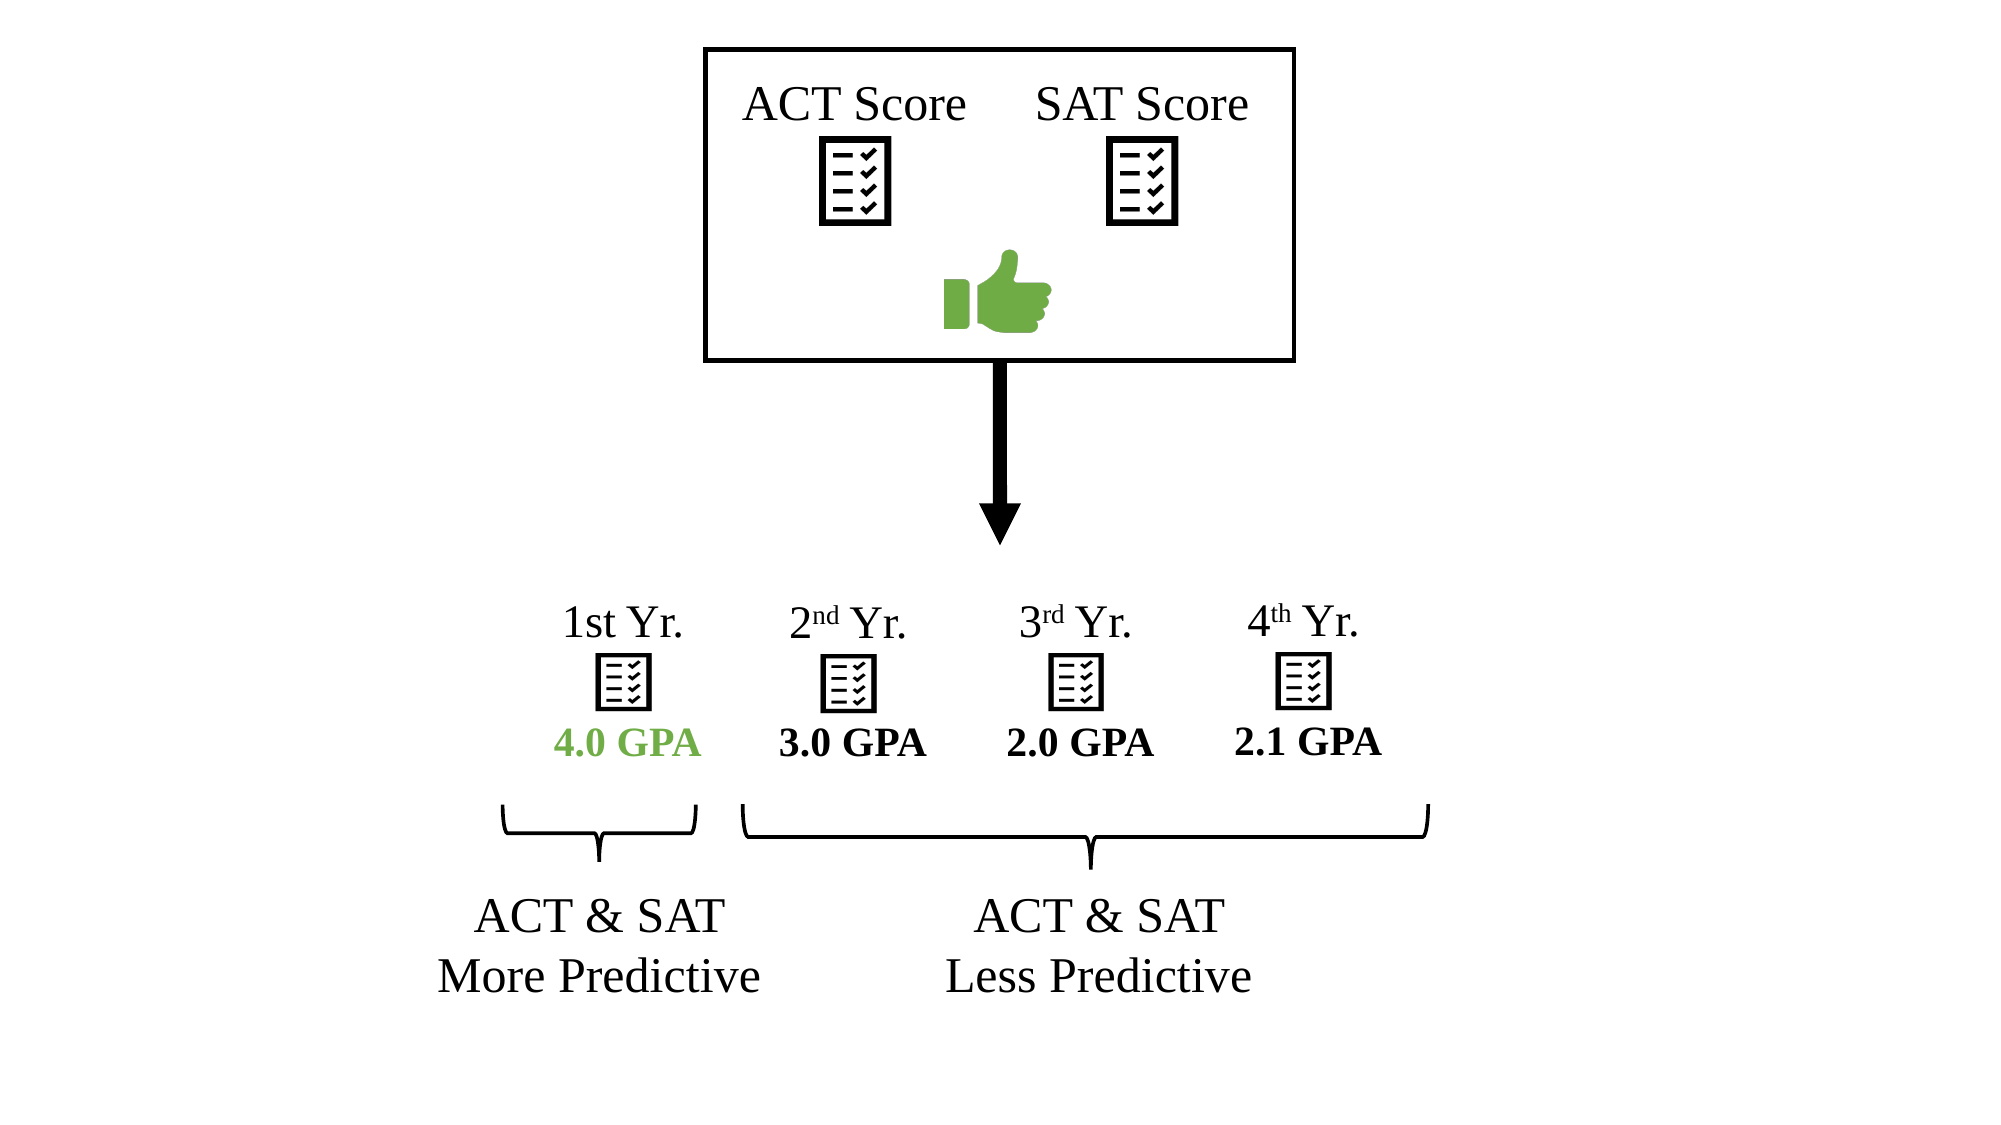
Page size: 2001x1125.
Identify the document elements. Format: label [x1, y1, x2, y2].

text_box [404, 49, 1527, 1012]
